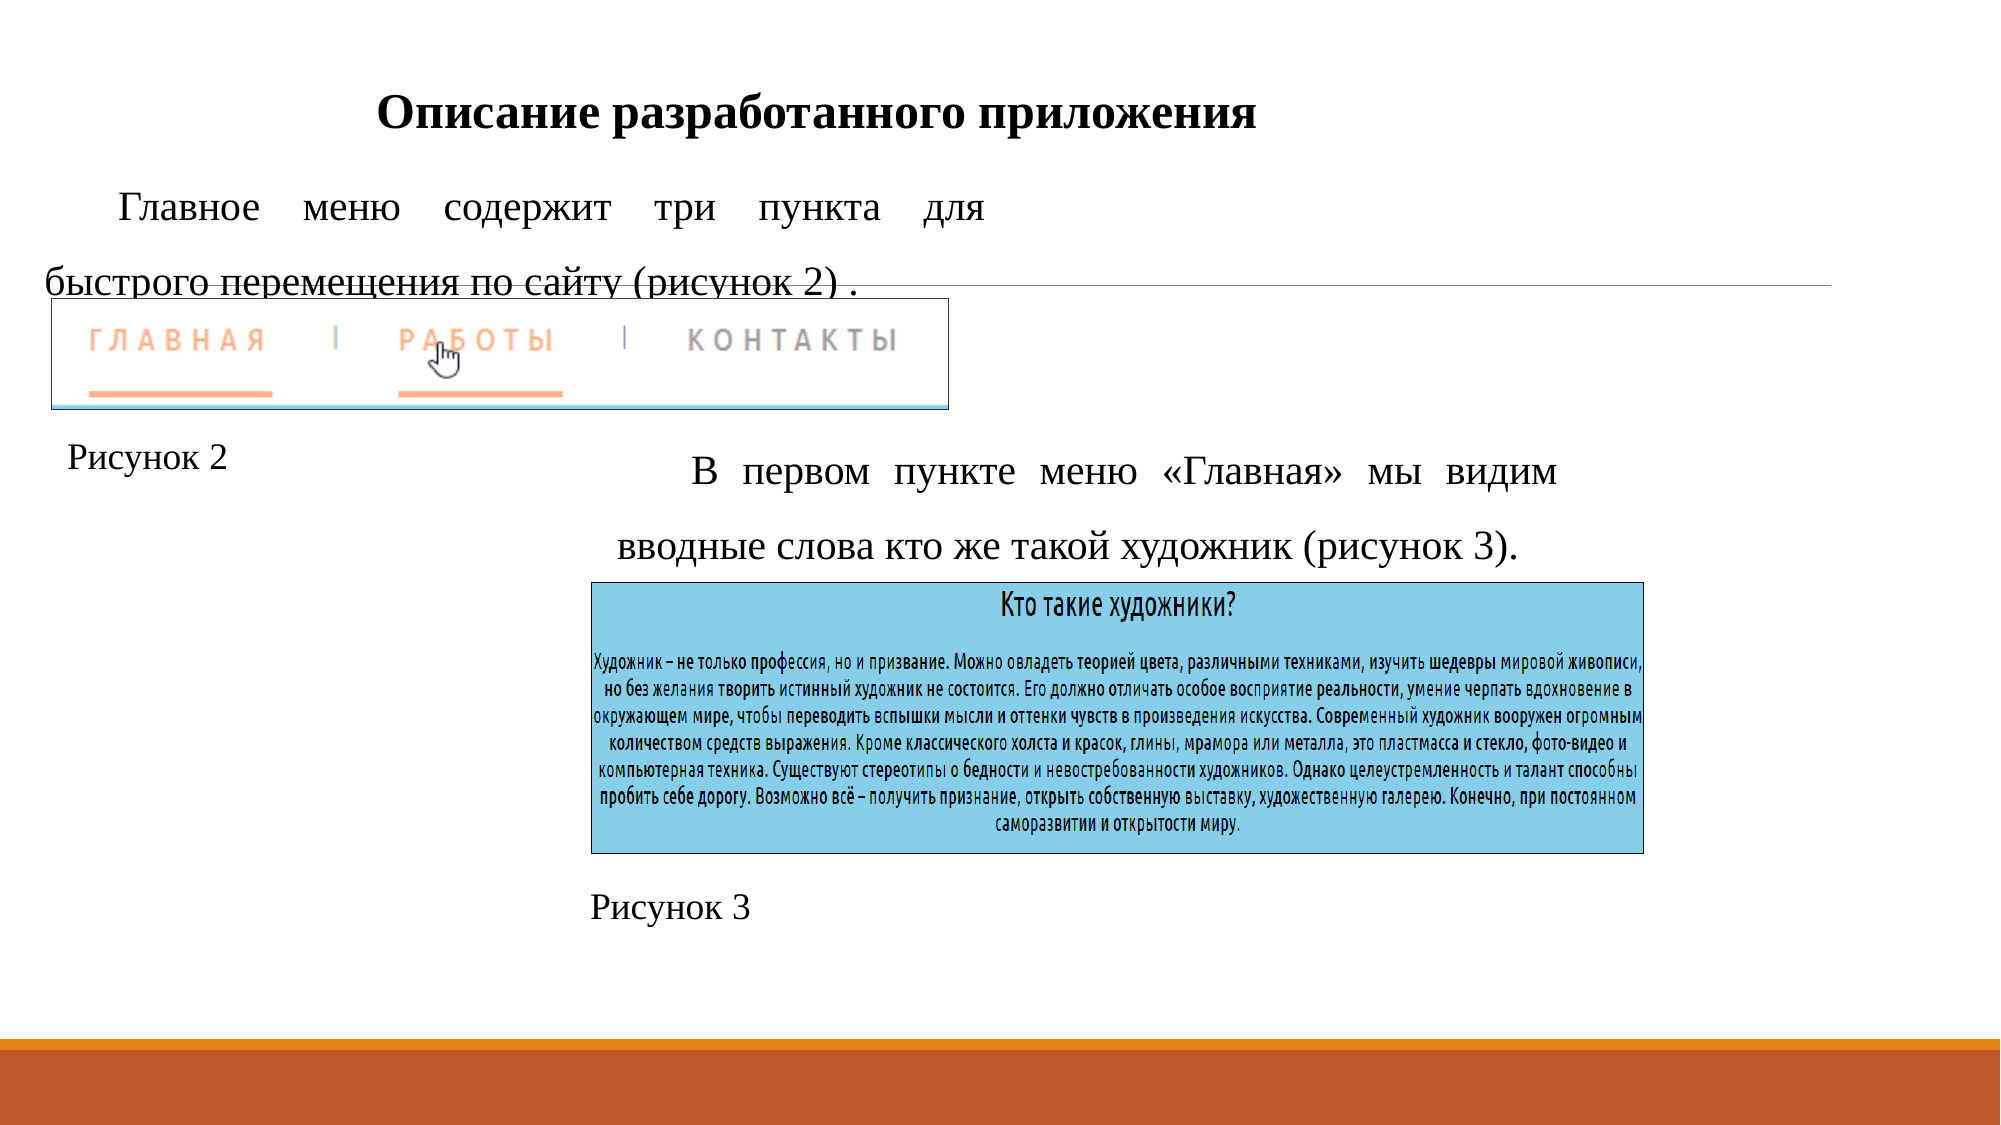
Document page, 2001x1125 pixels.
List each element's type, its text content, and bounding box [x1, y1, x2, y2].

text_box Рисунок 3 [575, 874, 767, 935]
picture [50, 297, 950, 410]
text_box Рисунок 2 [52, 424, 244, 485]
text_box Описание разработанного приложения [361, 71, 1396, 146]
text_box Главное меню содержит три пункта для быстрого перемещения по сайту (рисунок 2) . [0, 146, 1000, 312]
text_box В первом пункте меню «Главная» мы видим вводные слова кто же такой художник (рисунок 3). [572, 410, 1573, 575]
picture [591, 582, 1644, 854]
